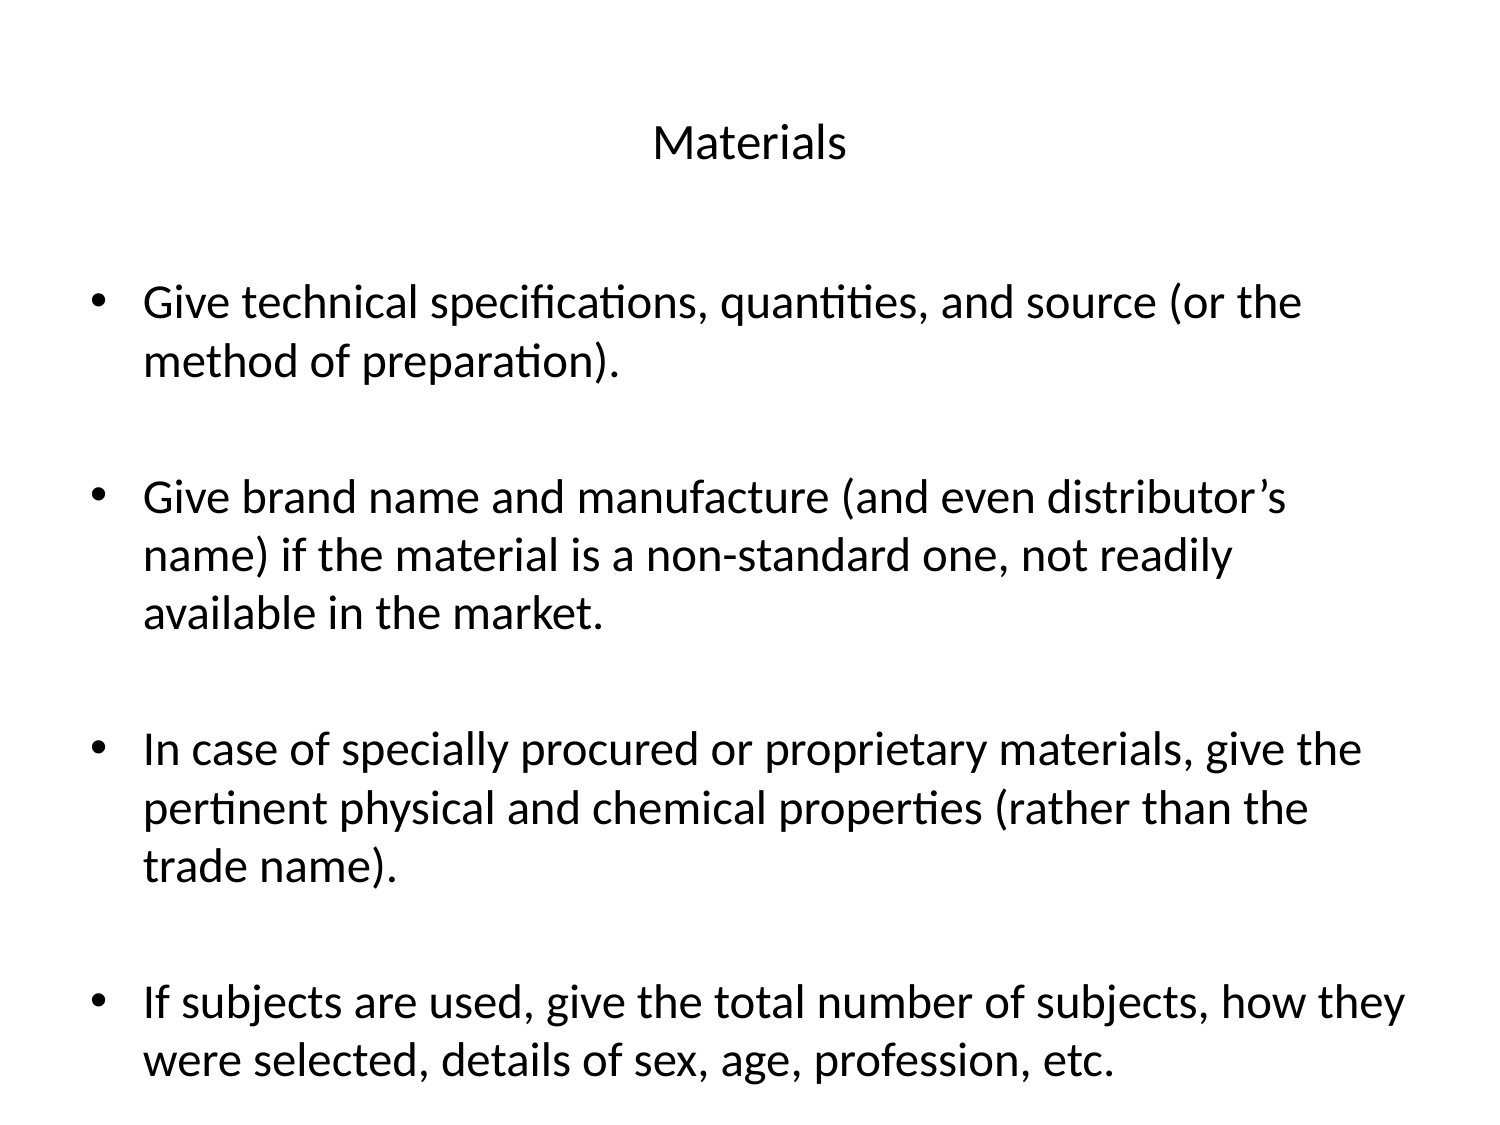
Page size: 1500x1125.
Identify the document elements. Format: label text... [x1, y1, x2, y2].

list Give technical specifications, quantities, and source (or the method of preparation). Give brand name and manufacture (and even distributor’s name) if the material is a non-standard one, not readily available in the market. In case of specially procured or proprietary materials, give the pertinent physical and chemical properties (rather than the trade name). If subjects are used, give the total number of subjects, how they were selected, details of sex, age, profession, etc. [75, 262, 1425, 1100]
title Materials [75, 45, 1425, 233]
